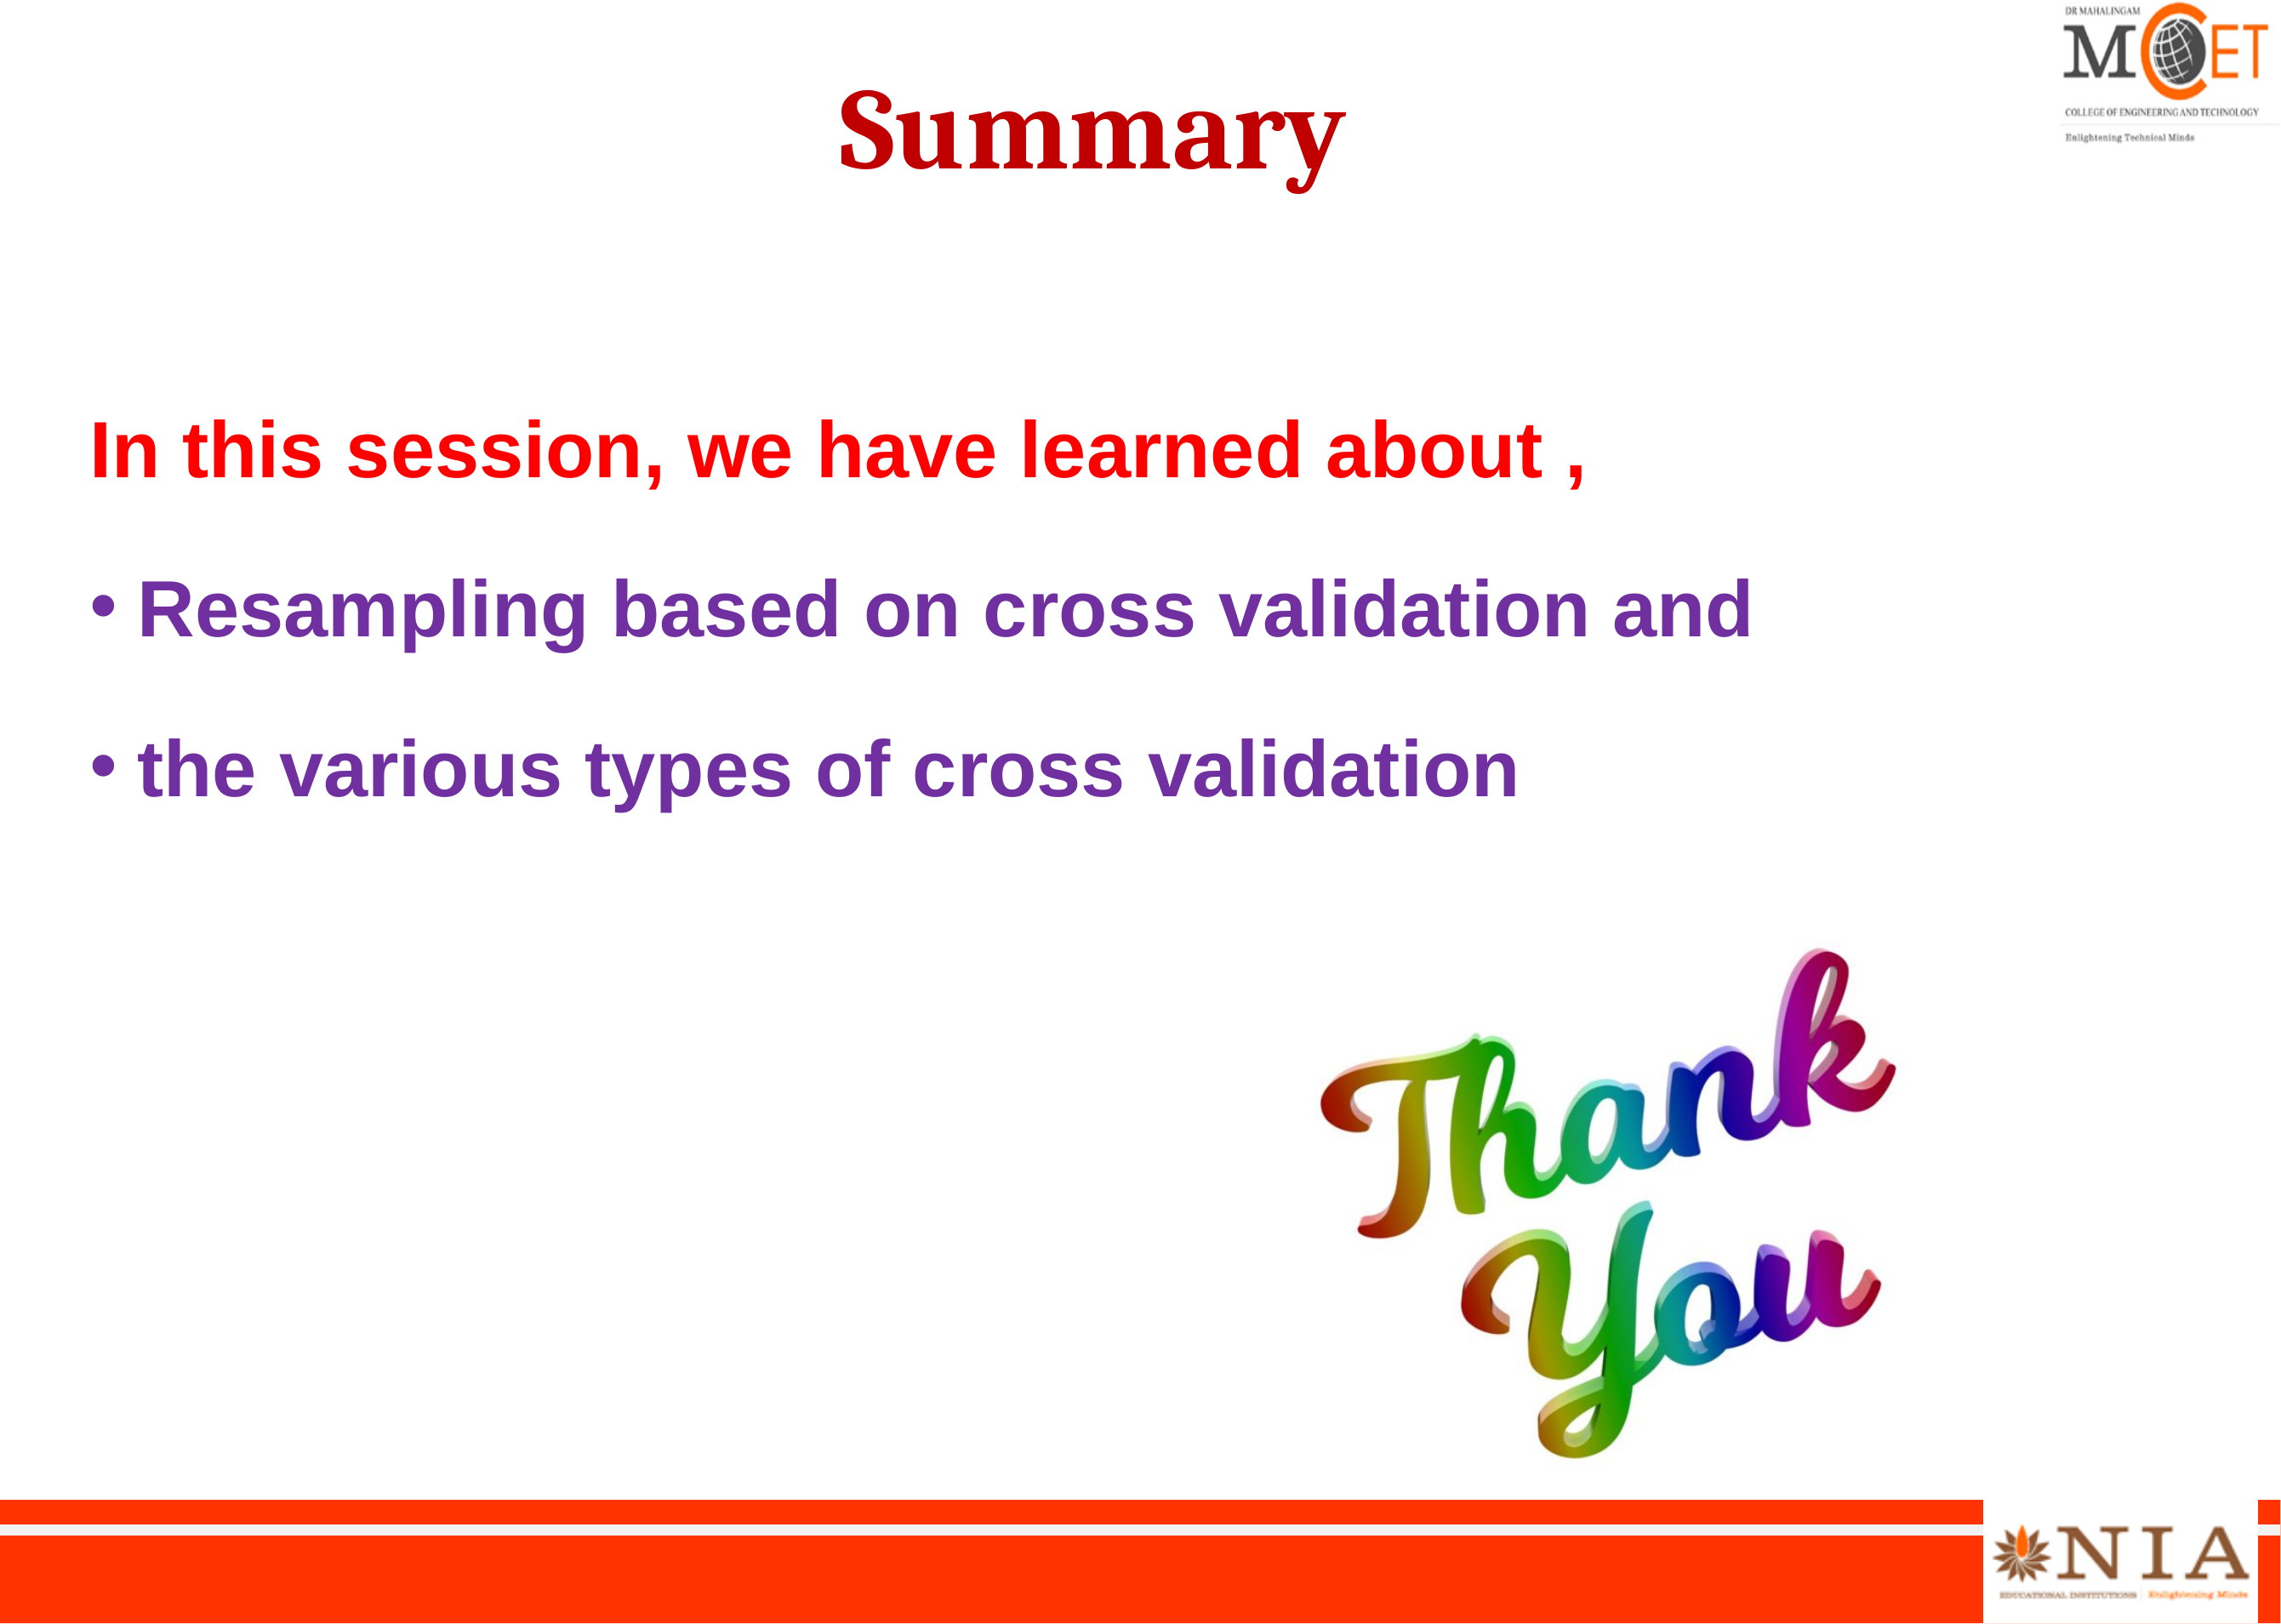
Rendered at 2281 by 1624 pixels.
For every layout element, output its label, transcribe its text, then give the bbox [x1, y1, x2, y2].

text_box In this session, we have learned about , Resampling based on cross validation and the various types of cross validation [77, 343, 2183, 929]
picture [1129, 924, 2119, 1482]
picture [2060, 1, 2281, 145]
picture [1983, 1499, 2258, 1623]
title Summary [67, 46, 2120, 199]
